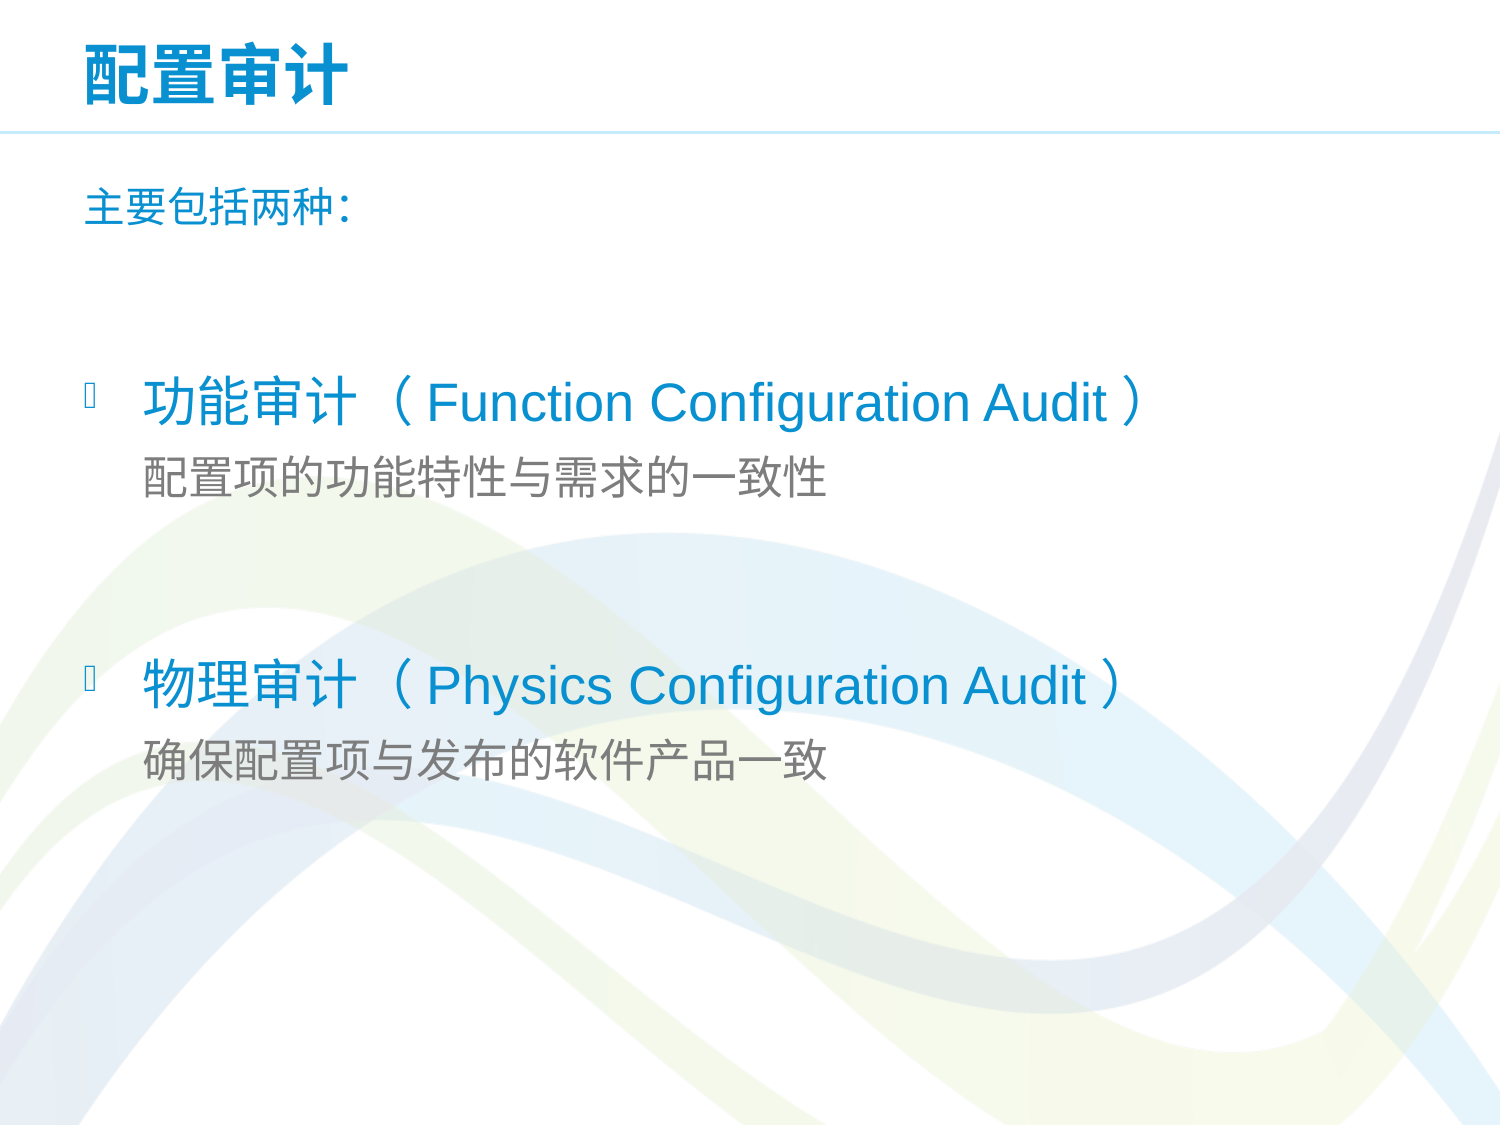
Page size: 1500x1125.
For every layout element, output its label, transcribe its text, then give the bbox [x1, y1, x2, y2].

title 配置审计 [68, 6, 1429, 122]
list 主要包括两种： 功能审计（Function Configuration Audit） 配置项的功能特性与需求的一致性 物理审计（Physics Configuration Audit） 确保配置项与发布的软件产品一致 [68, 168, 1429, 1021]
